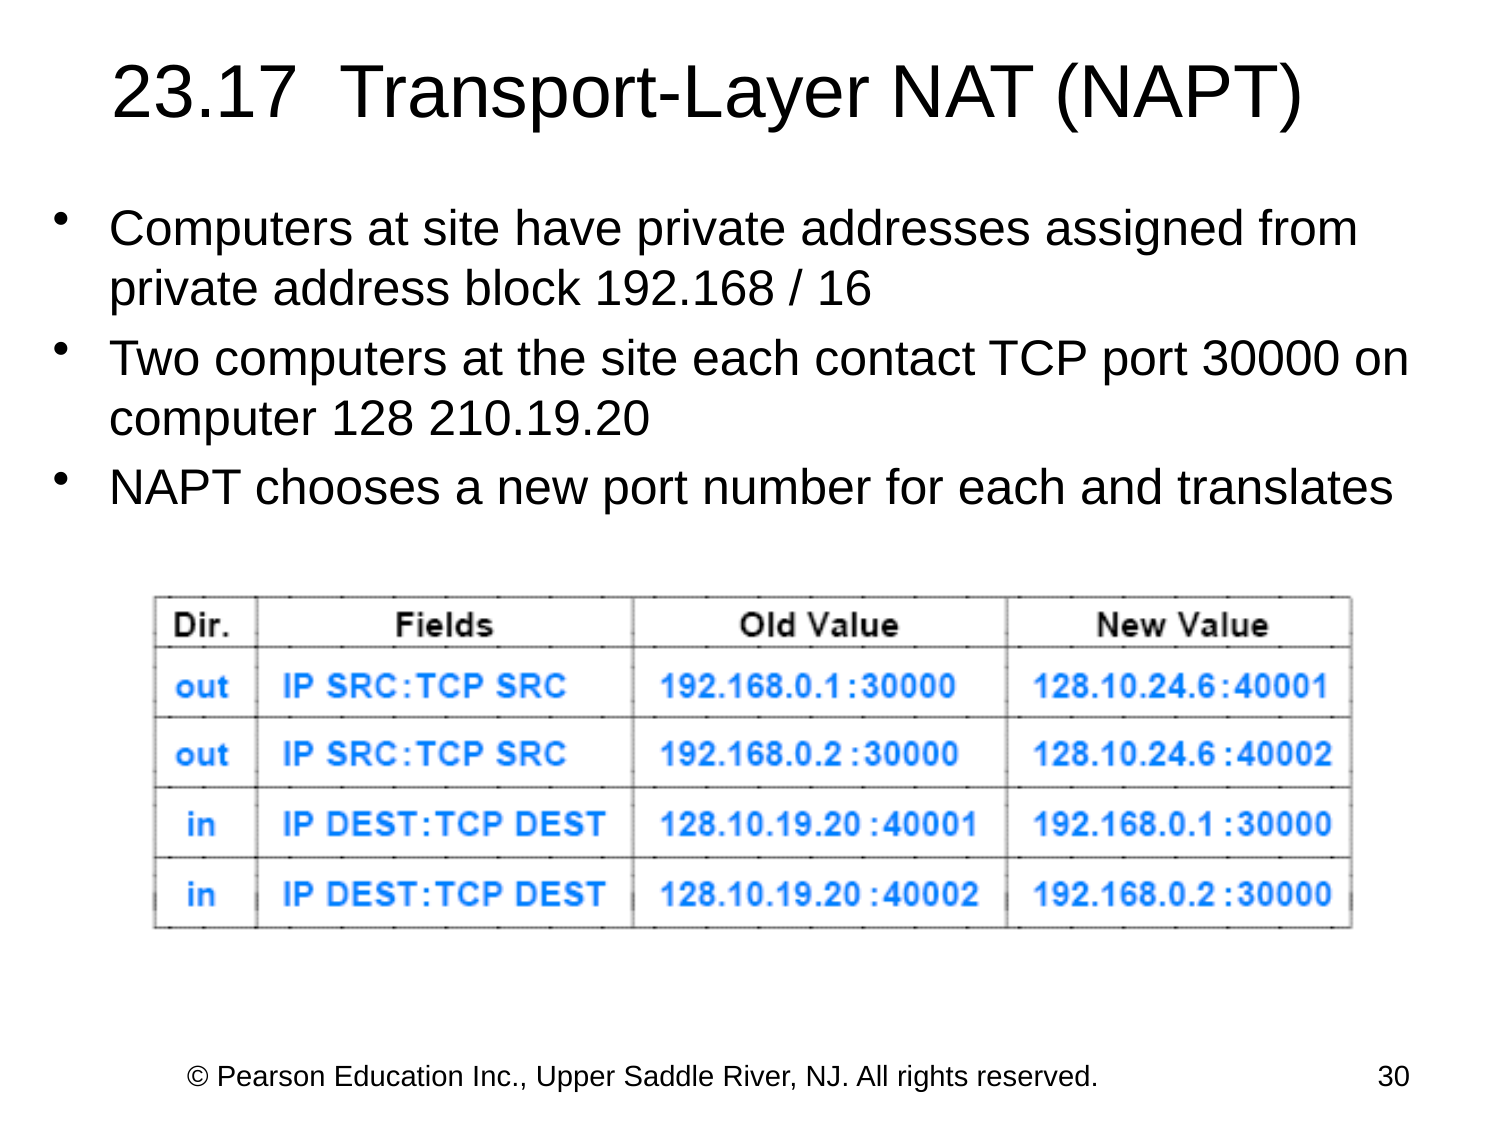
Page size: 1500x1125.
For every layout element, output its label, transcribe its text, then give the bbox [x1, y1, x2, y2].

list Computers at site have private addresses assigned from private address block 192.168 / 16 Two computers at the site each contact TCP port 30000 on computer 128 210.19.20 NAPT chooses a new port number for each and translates [37, 187, 1500, 1038]
text_box 30 [1224, 1050, 1425, 1103]
title 23.17 Transport-Layer NAT (NAPT) [37, 0, 1463, 175]
text_box © Pearson Education Inc., Upper Saddle River, NJ. All rights reserved. [87, 1050, 1200, 1103]
picture [137, 573, 1374, 950]
